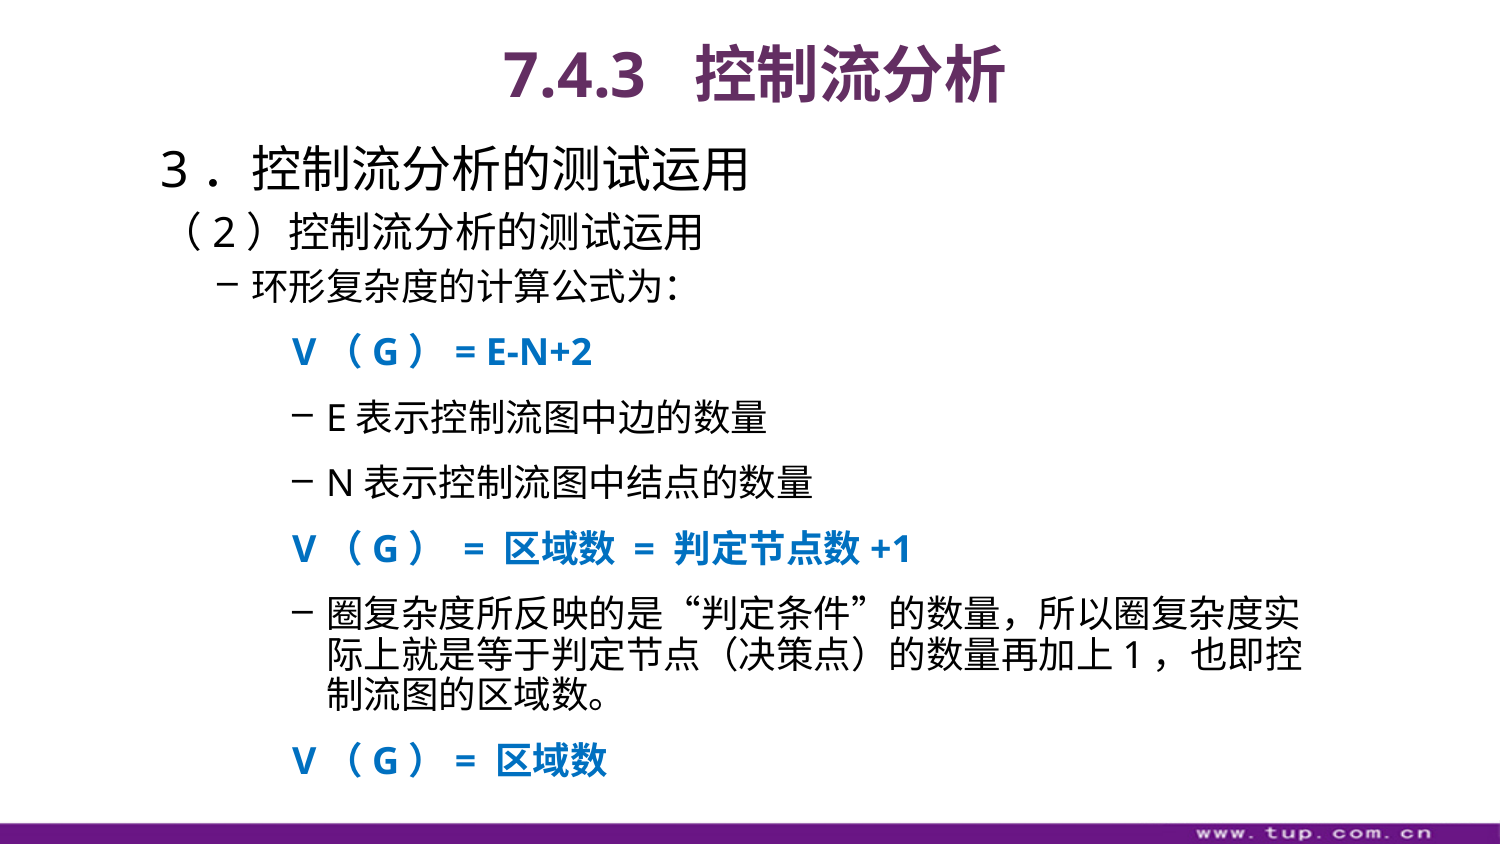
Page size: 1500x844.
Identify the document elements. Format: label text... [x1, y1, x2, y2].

text_box 3．控制流分析的测试运用 （2）控制流分析的测试运用 环形复杂度的计算公式为： V（G）= E-N+2 E表示控制流图中边的数量 N表示控制流图中结点的数量 V（G） = 区域数 = 判定节点数+1 圈复杂度所反映的是“判定条件”的数量，所以圈复杂度实际上就是等于判定节点（决策点）的数量再加上1，也即控制流图的区域数。 V（G）= 区域数 [146, 129, 1332, 790]
text_box 7.4.3 控制流分析 [351, 29, 1159, 129]
picture [0, 820, 1500, 844]
